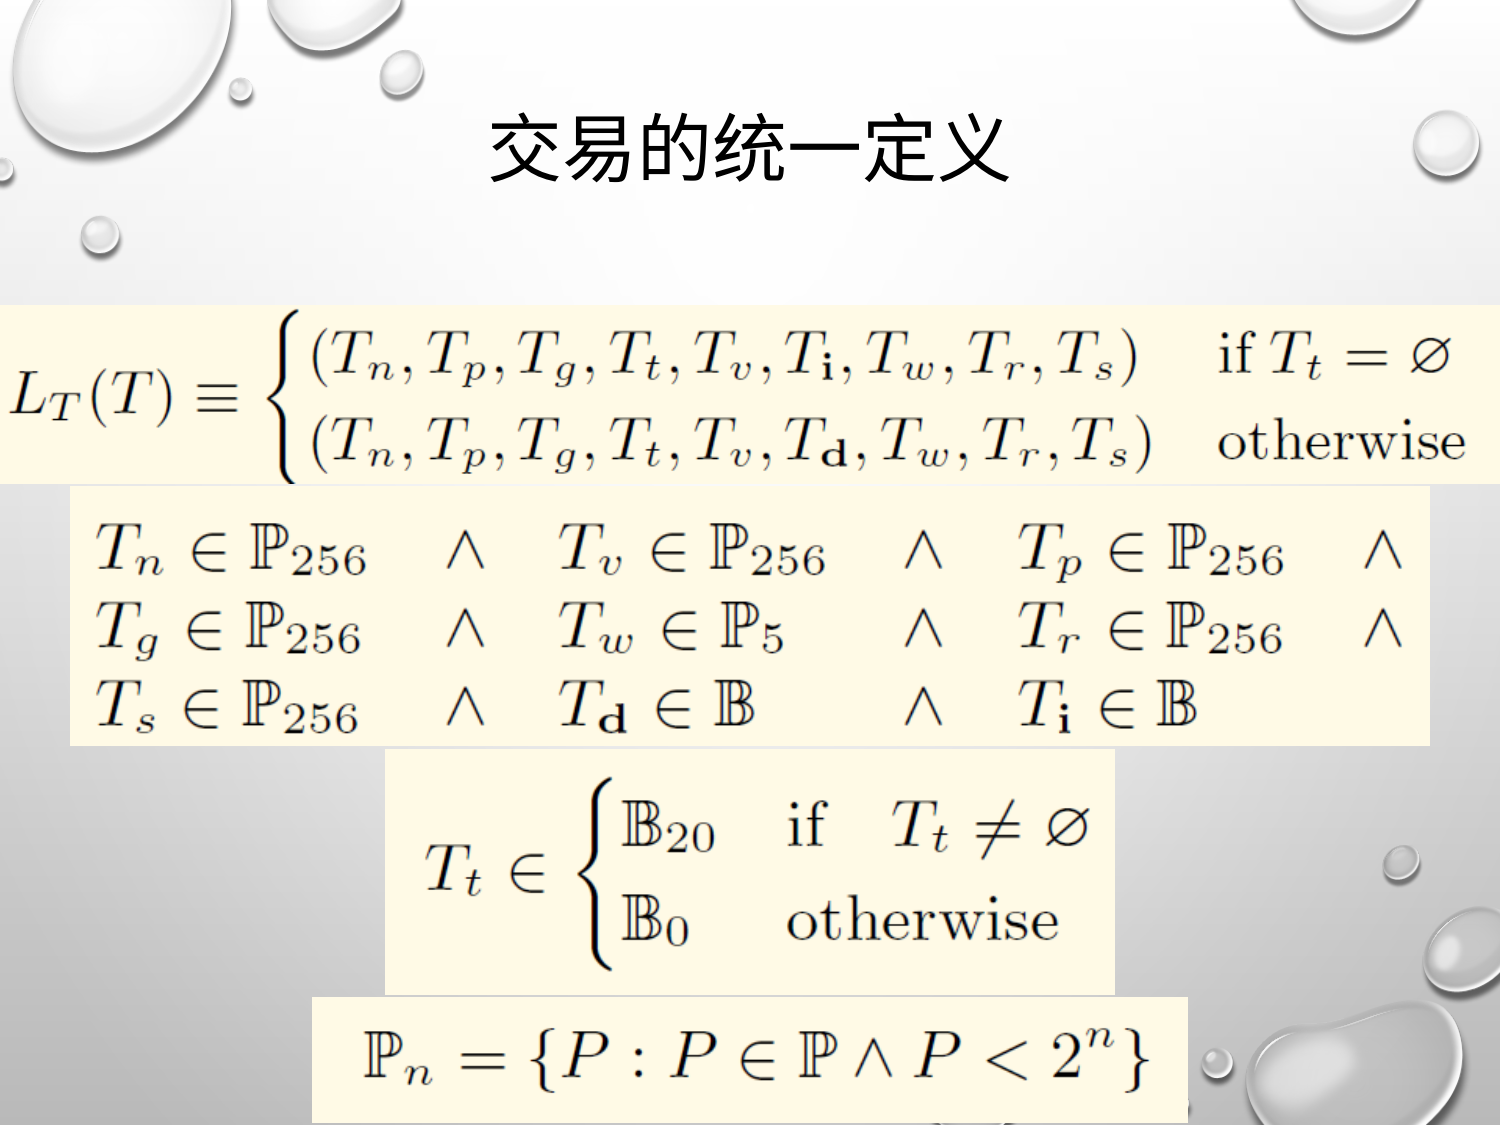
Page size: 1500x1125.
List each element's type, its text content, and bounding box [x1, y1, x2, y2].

title 交易的统一定义 [112, 21, 1388, 283]
picture [0, 0, 1500, 1125]
